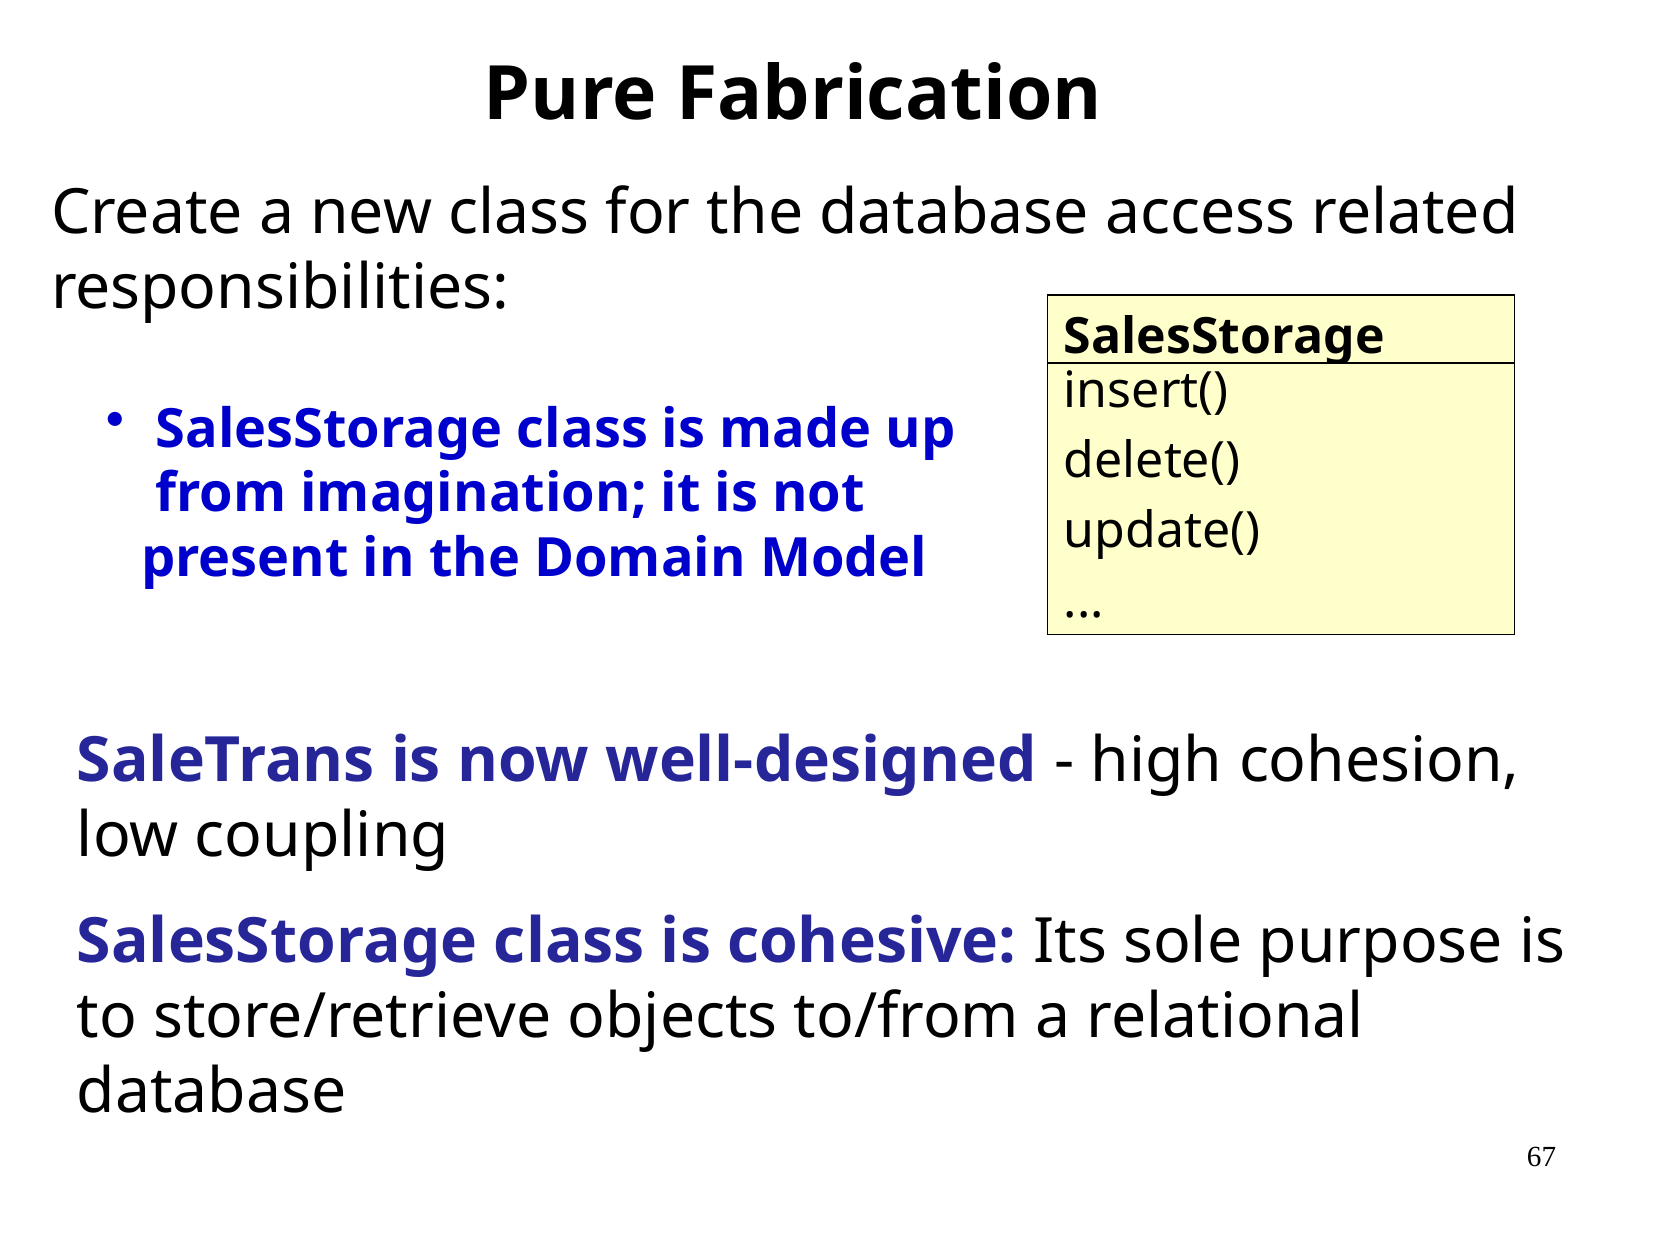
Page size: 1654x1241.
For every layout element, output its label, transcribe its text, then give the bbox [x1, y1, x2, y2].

text_box SalesStorage [1047, 294, 1515, 363]
text_box SaleTrans is now well-designed - high cohesion, low coupling SalesStorage class is cohesive: Its sole purpose is to store/retrieve objects to/from a relational database [60, 710, 1611, 1134]
text_box Create a new class for the database access related responsibilities: [34, 162, 1585, 329]
title Pure Fabrication [97, 0, 1509, 162]
text_box SalesStorage class is made up from imagination; it is not present in the Domain Model [89, 384, 975, 596]
text_box insert() delete() update() ... [1047, 363, 1515, 635]
